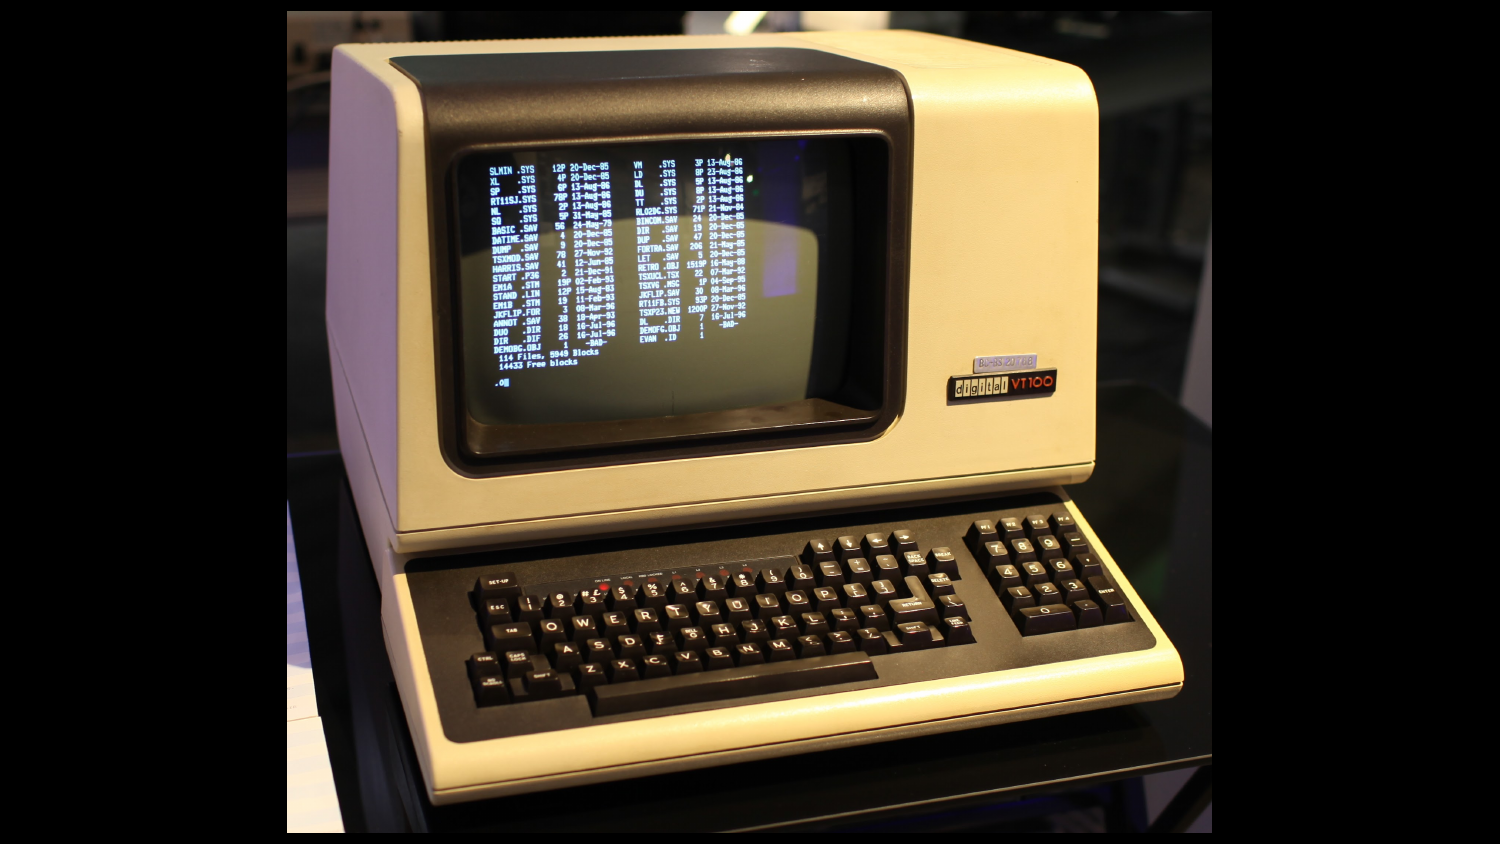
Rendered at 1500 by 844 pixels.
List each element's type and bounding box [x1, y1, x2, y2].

picture [287, 10, 1213, 833]
